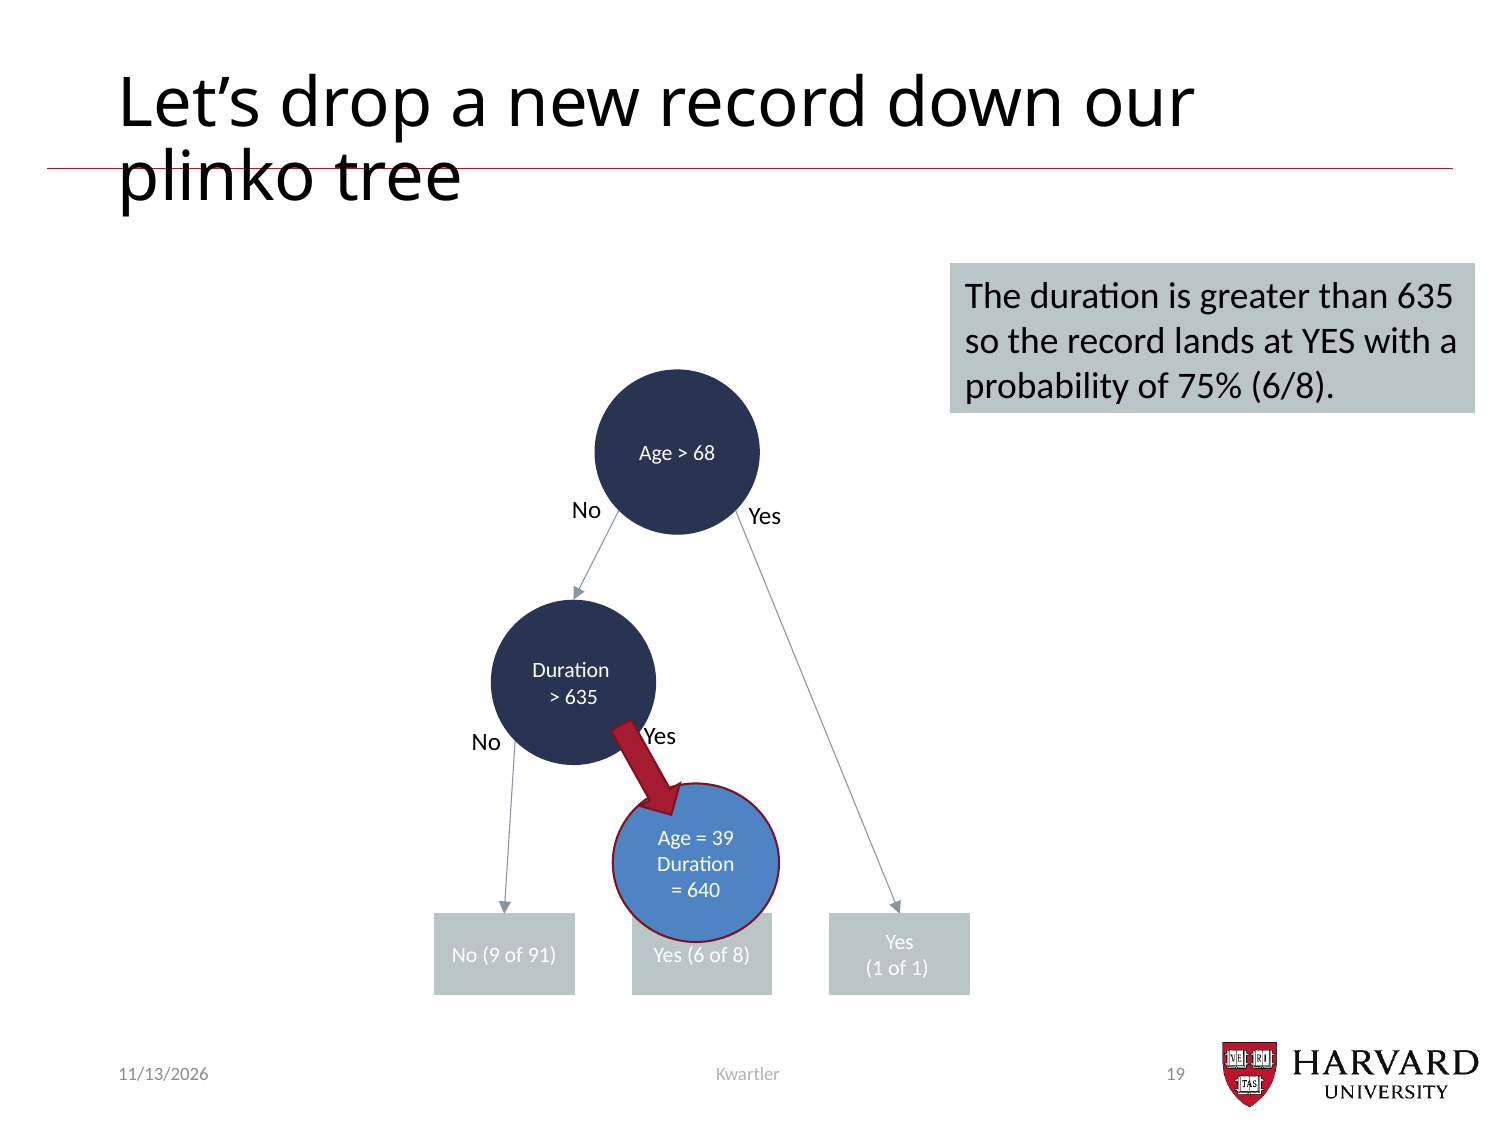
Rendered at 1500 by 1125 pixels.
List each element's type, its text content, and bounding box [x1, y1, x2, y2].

picture [1200, 1024, 1500, 1125]
slide_number 19 [1059, 1042, 1200, 1103]
title Let’s drop a new record down our plinko tree [103, 59, 1397, 157]
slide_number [103, 1042, 441, 1103]
text_box The duration is greater than 635 so the record lands at YES with a probability of 75% (6/8). [949, 263, 1475, 413]
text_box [434, 369, 970, 995]
footer Kwartler [496, 1042, 1004, 1103]
